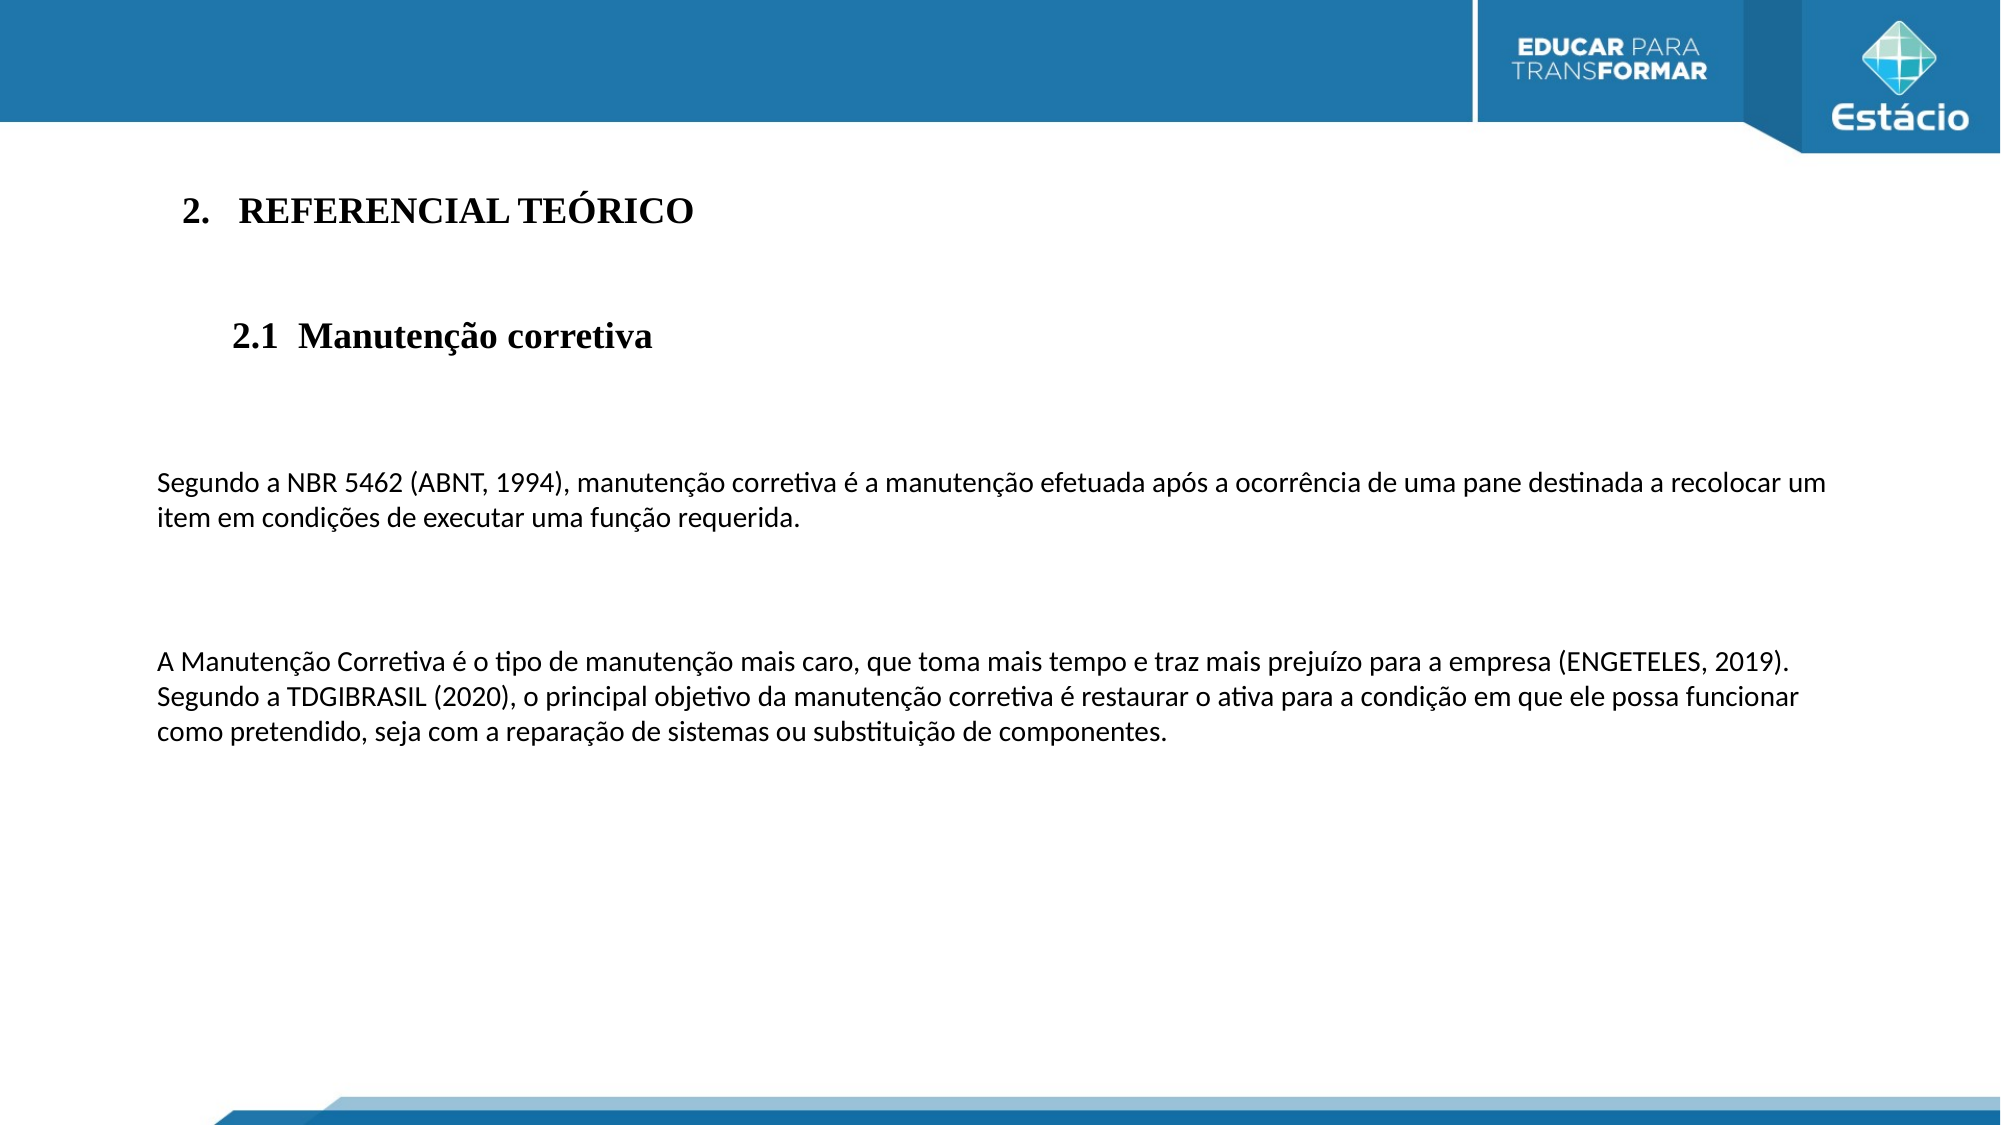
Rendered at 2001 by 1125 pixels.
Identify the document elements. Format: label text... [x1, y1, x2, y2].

text_box REFERENCIAL TEÓRICO [167, 175, 1015, 239]
text_box 2.1 Manutenção corretiva [142, 303, 1865, 364]
text_box A Manutenção Corretiva é o tipo de manutenção mais caro, que toma mais tempo e traz mais prejuízo para a empresa (ENGETELES, 2019). Segundo a TDGIBRASIL (2020), o principal objetivo da manutenção corretiva é restaurar o ativa para a condição em que ele possa funcionar como pretendido, seja com a reparação de sistemas ou substituição de componentes. [142, 634, 1865, 755]
picture [0, 0, 2001, 1125]
text_box Segundo a NBR 5462 (ABNT, 1994), manutenção corretiva é a manutenção efetuada após a ocorrência de uma pane destinada a recolocar um item em condições de executar uma função requerida. [142, 456, 1865, 542]
